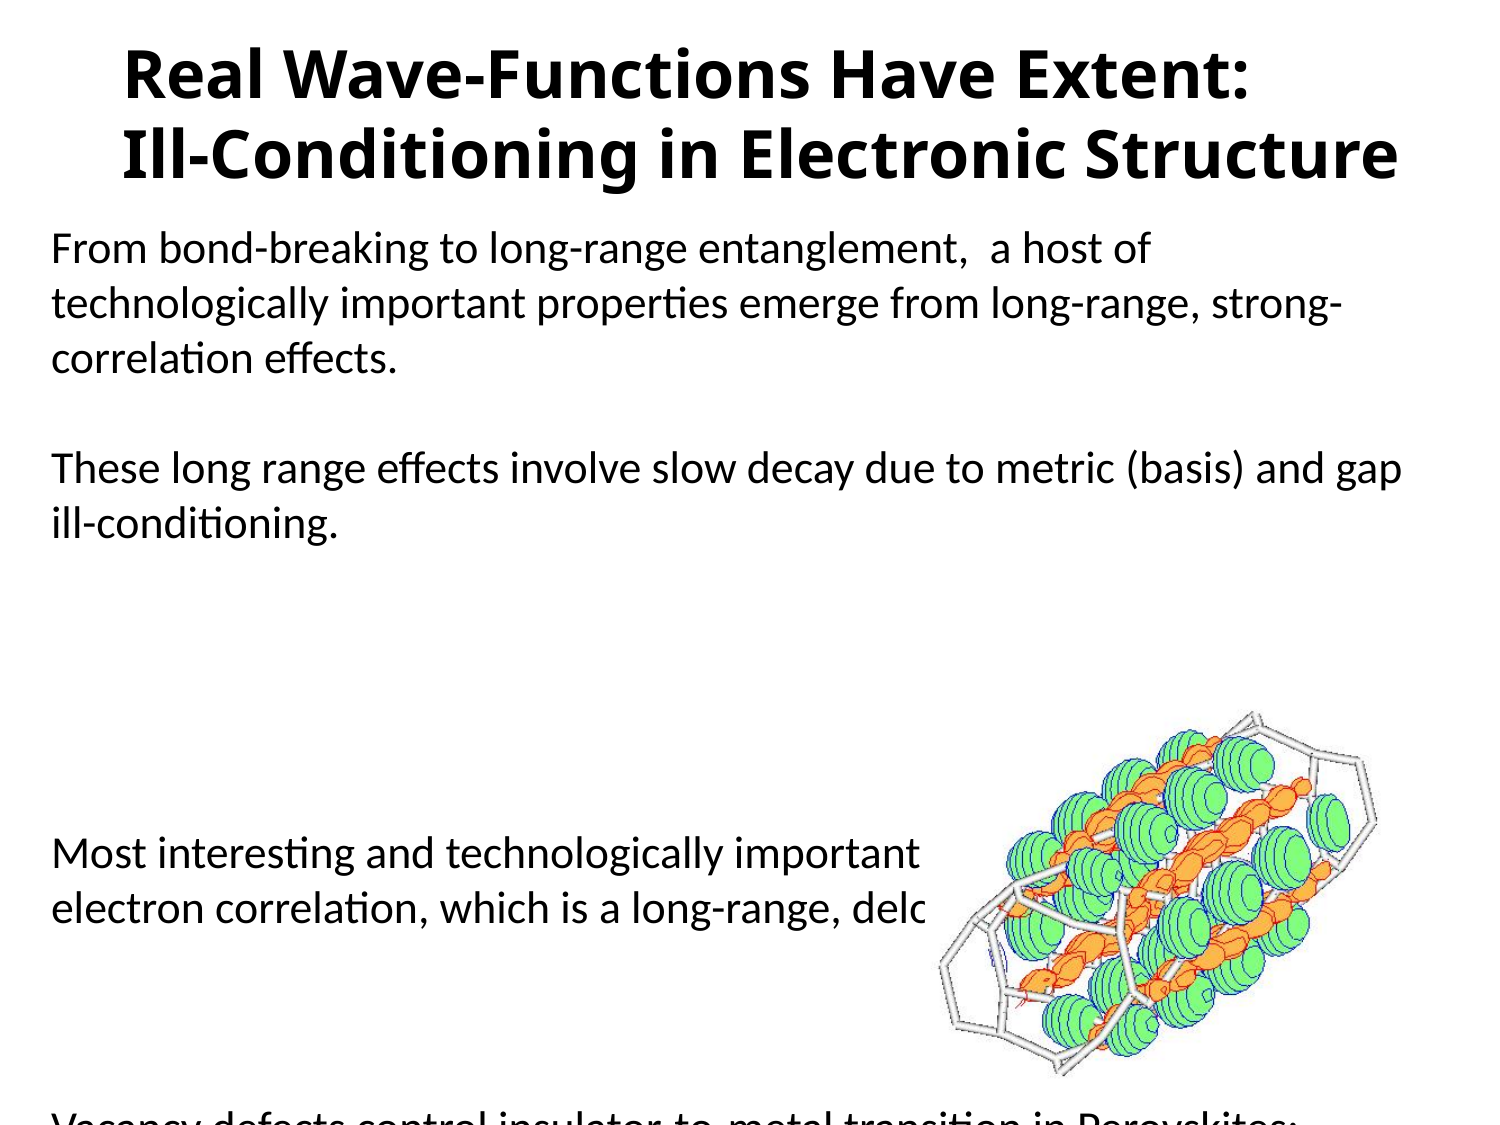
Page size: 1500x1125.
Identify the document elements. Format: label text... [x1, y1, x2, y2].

text_box From bond-breaking to long-range entanglement, a host of technologically important properties emerge from long-range, strong-correlation effects. These long range effects involve slow decay due to metric (basis) and gap ill-conditioning. Most interesting and technologically important problems involve strong electron correlation, which is a long-range, delocalized quantum effect. Vacancy defects control insulator-to-metal transition in Perovskites: Field induced switching of conductance Self-healing of induced vacancy defects Resistance Change Memory Exchange & correlation holes control onset of metallization: Vacancies create strong, static correlations delocalized over many centers Only now, functionals based on long-ranged Fock exchange (range separated & B13strong) can start to explain Towards the metallic edge, fast N-Body solvers for slow decay: SpAMM solver for insulator/metal transition in CNTs by LDA/Fock mixing Kernel compression for metallic problems with oscillatory/algebraic decay [37, 211, 1438, 1125]
picture [924, 703, 1391, 1088]
text_box [129, 456, 1408, 1125]
text_box Real Wave-Functions Have Extent: Ill-Conditioning in Electronic Structure [108, 24, 1425, 125]
